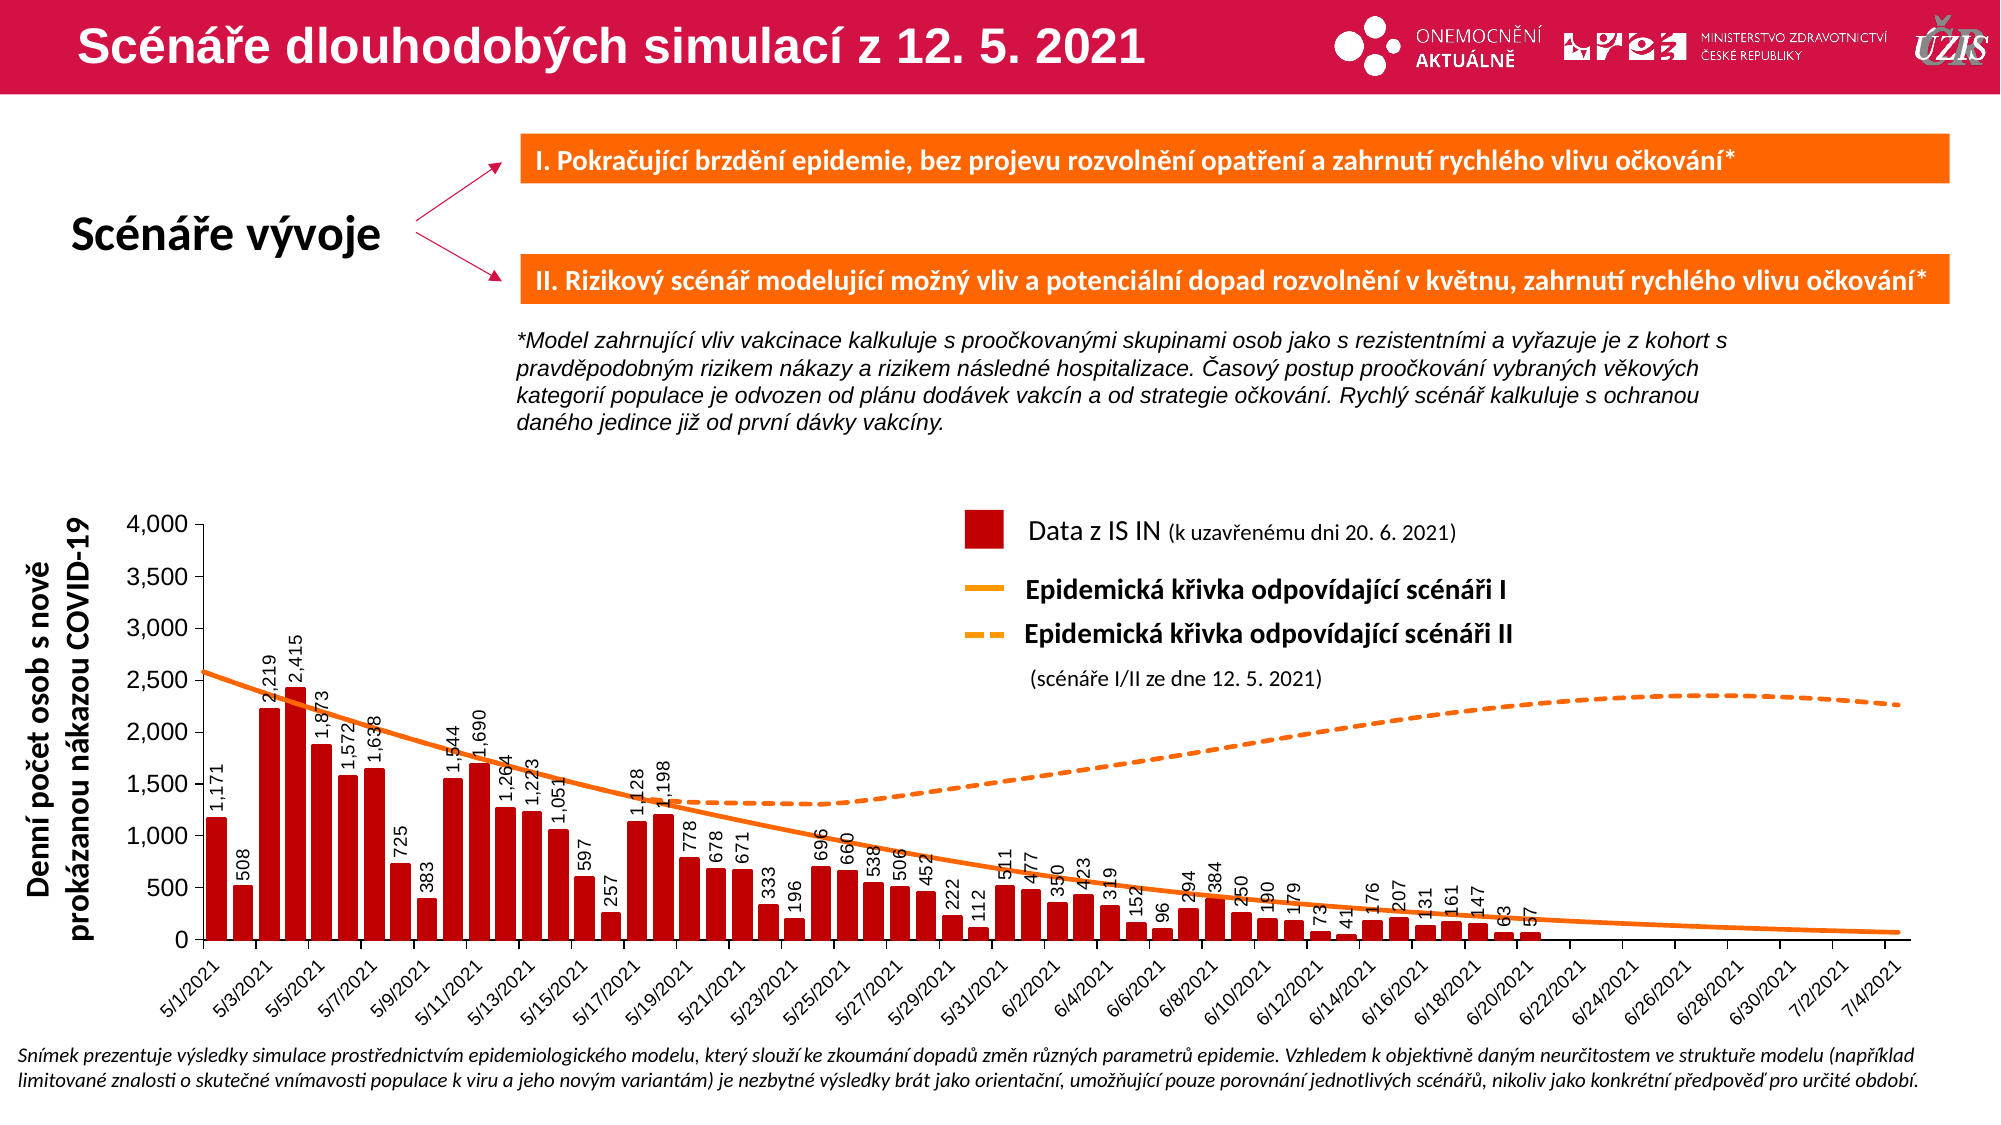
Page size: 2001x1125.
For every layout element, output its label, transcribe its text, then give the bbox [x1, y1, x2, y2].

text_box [416, 232, 502, 282]
text_box I. Pokračující brzdění epidemie, bez projevu rozvolnění opatření a zahrnutí rychlého vlivu očkování* [520, 133, 1950, 184]
text_box Scénáře vývoje [33, 193, 398, 269]
picture [1563, 31, 1888, 60]
picture [1334, 16, 1542, 76]
text_box Denní počet osob s nově prokázanou nákazou COVID-19 [7, 486, 86, 974]
chart [86, 464, 1950, 1047]
title Scénáře dlouhodobých simulací z 12. 5. 2021 [62, 0, 1277, 95]
picture [1915, 15, 1989, 66]
text_box *Model zahrnující vliv vakcinace kalkuluje s proočkovanými skupinami osob jako s rezistentními a vyřazuje je z kohort s pravděpodobným rizikem nákazy a rizikem následné hospitalizace. Časový postup proočkování vybraných věkových kategorií populace je odvozen od plánu dodávek vakcín a od strategie očkování. Rychlý scénář kalkuluje s ochranou daného jedince již od první dávky vakcíny. [501, 318, 1774, 443]
text_box II. Rizikový scénář modelující možný vliv a potenciální dopad rozvolnění v květnu, zahrnutí rychlého vlivu očkování* [520, 254, 1950, 304]
text_box Snímek prezentuje výsledky simulace prostřednictvím epidemiologického modelu, který slouží ke zkoumání dopadů změn různých parametrů epidemie. Vzhledem k objektivně daným neurčitostem ve struktuře modelu (například limitované znalosti o skutečné vnímavosti populace k viru a jeho novým variantám) je nezbytné výsledky brát jako orientační, umožňující pouze porovnání jednotlivých scénářů, nikoliv jako konkrétní předpověď pro určité období. [3, 1034, 2000, 1099]
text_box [416, 162, 502, 221]
